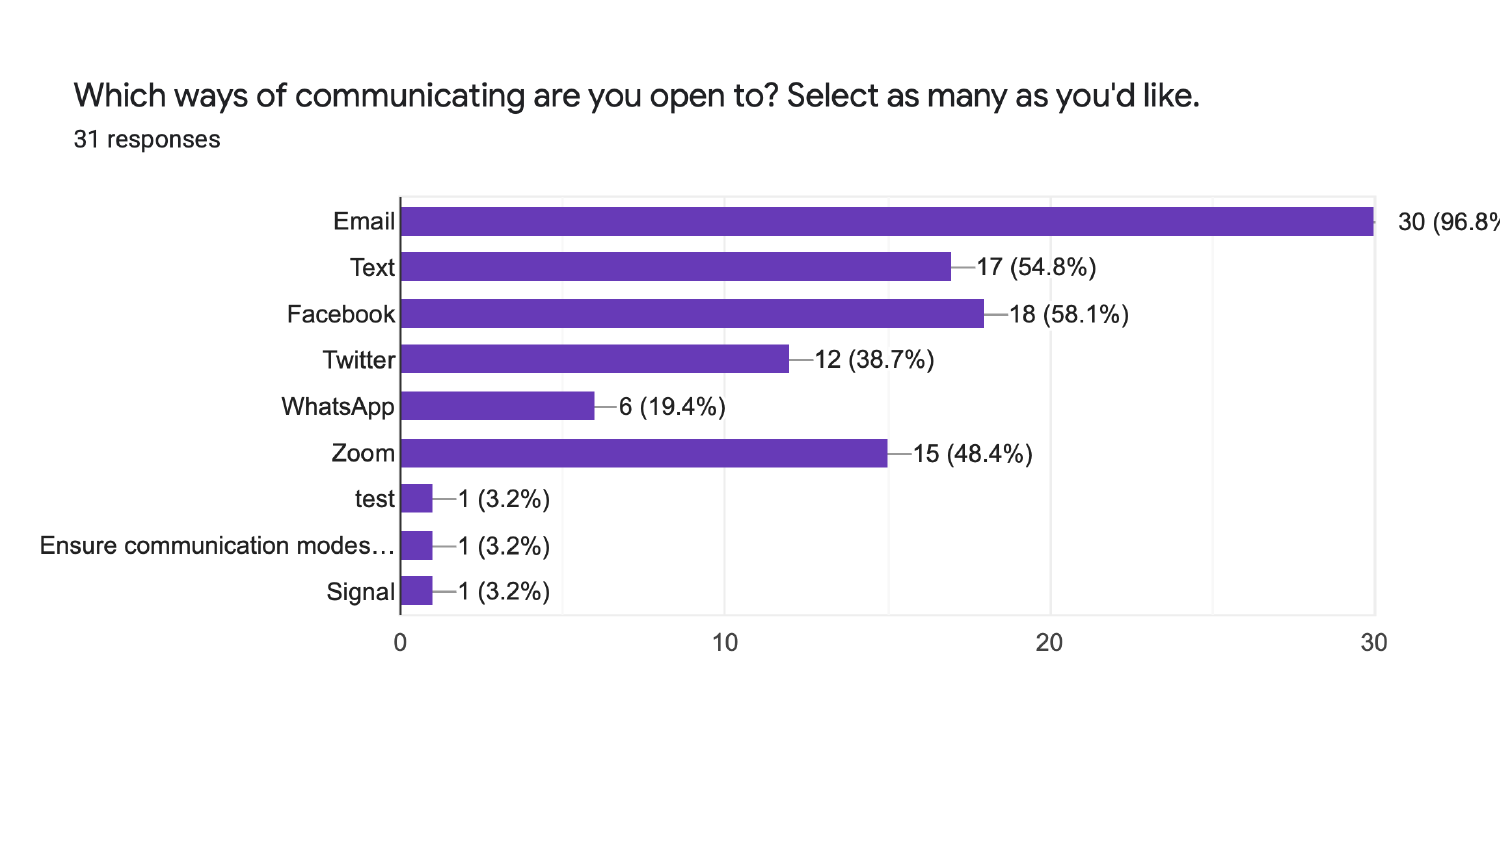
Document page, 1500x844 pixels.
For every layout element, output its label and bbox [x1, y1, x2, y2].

picture [24, 24, 1500, 738]
